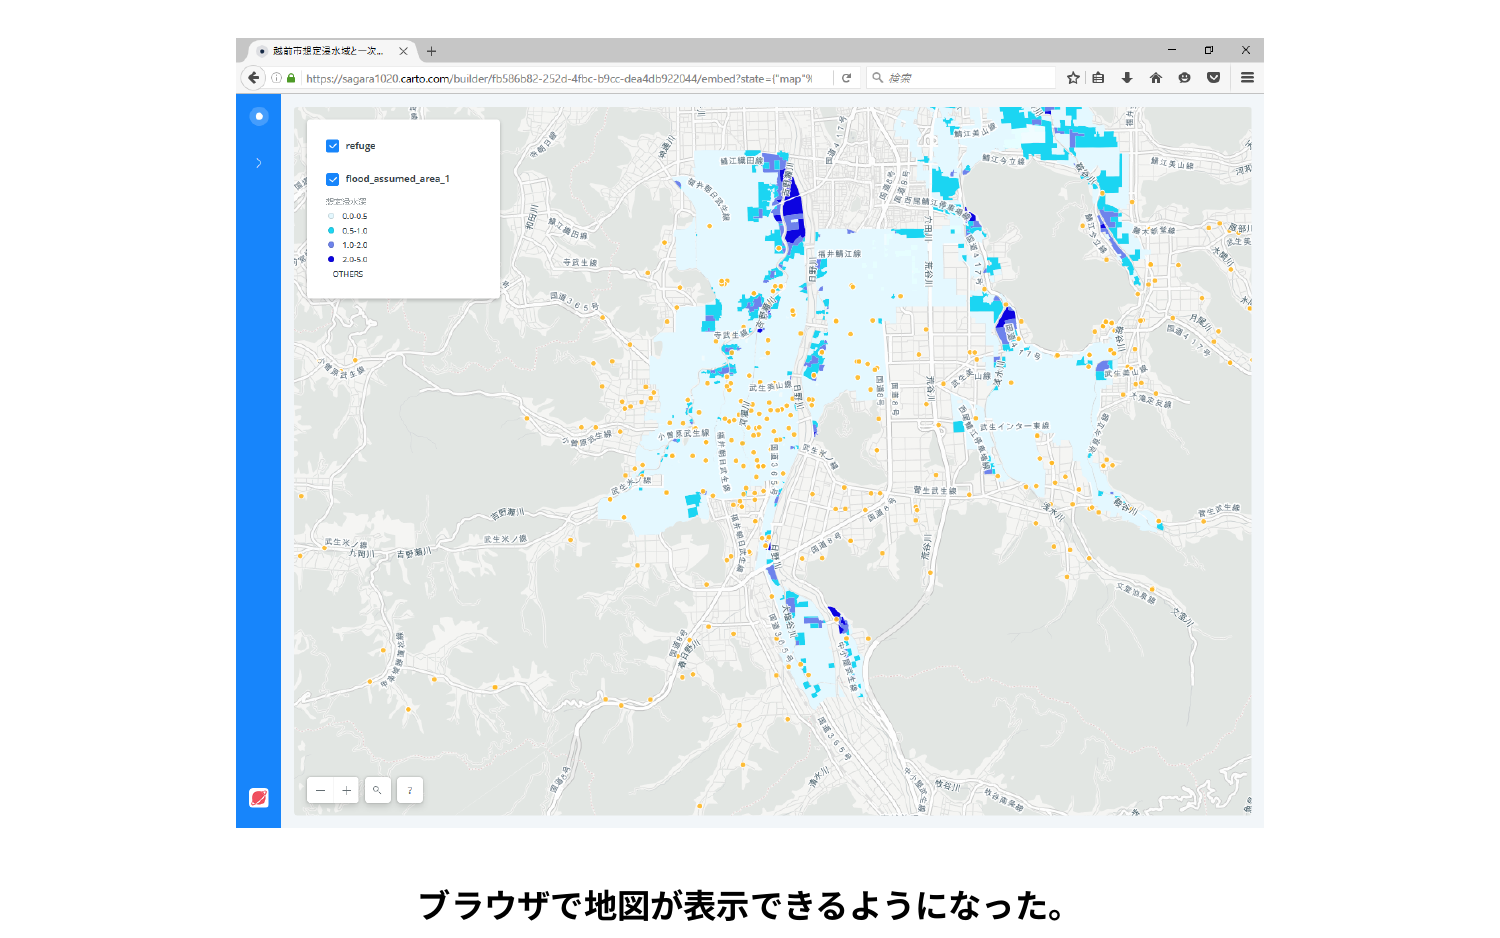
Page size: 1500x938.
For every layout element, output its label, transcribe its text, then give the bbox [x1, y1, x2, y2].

picture [236, 38, 1264, 828]
text_box ブラウザで地図が表示できるようになった。 [403, 877, 1097, 933]
